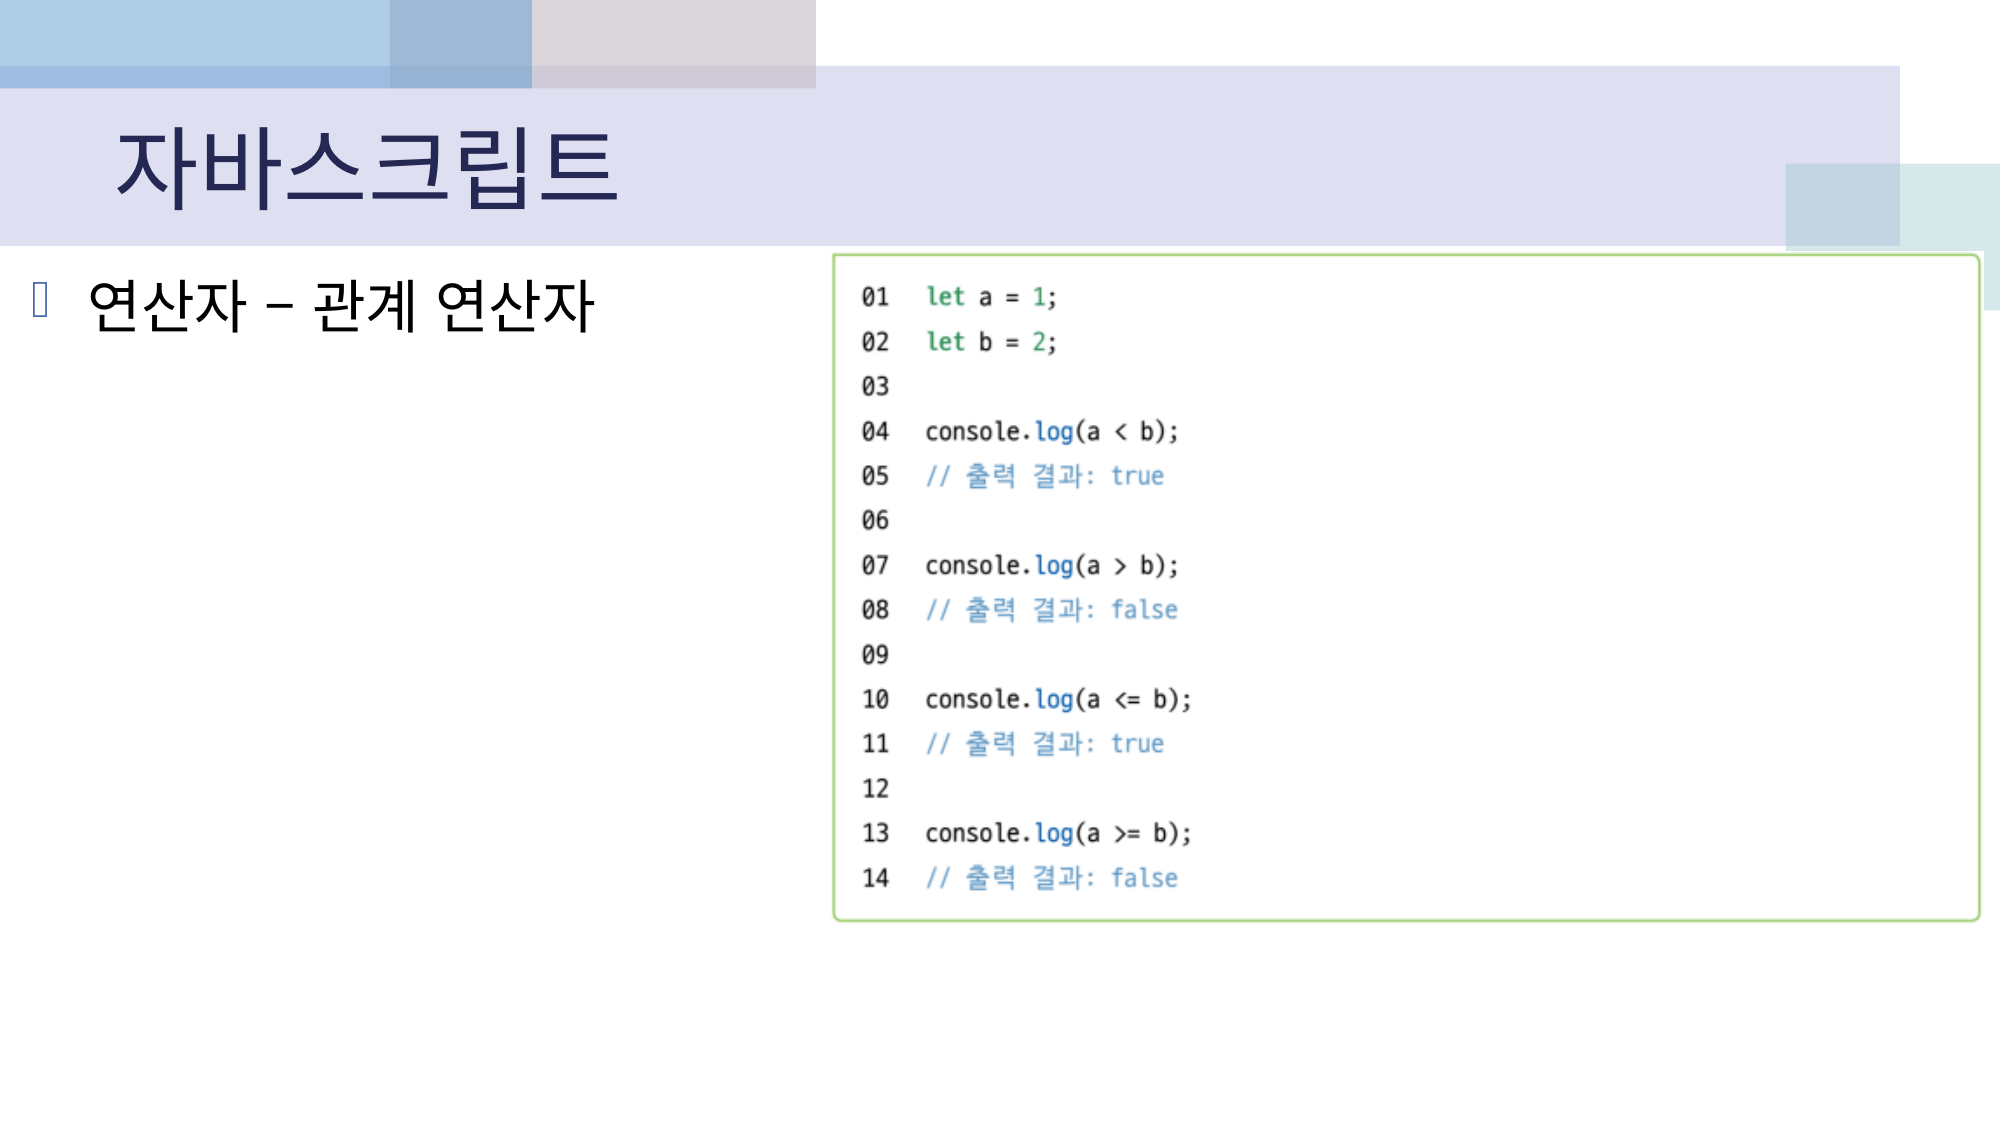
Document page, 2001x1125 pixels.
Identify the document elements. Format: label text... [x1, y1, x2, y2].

picture [828, 251, 1984, 924]
title 자바스크립트 [99, 88, 1900, 246]
list 연산자 – 관계 연산자 [16, 262, 812, 1005]
